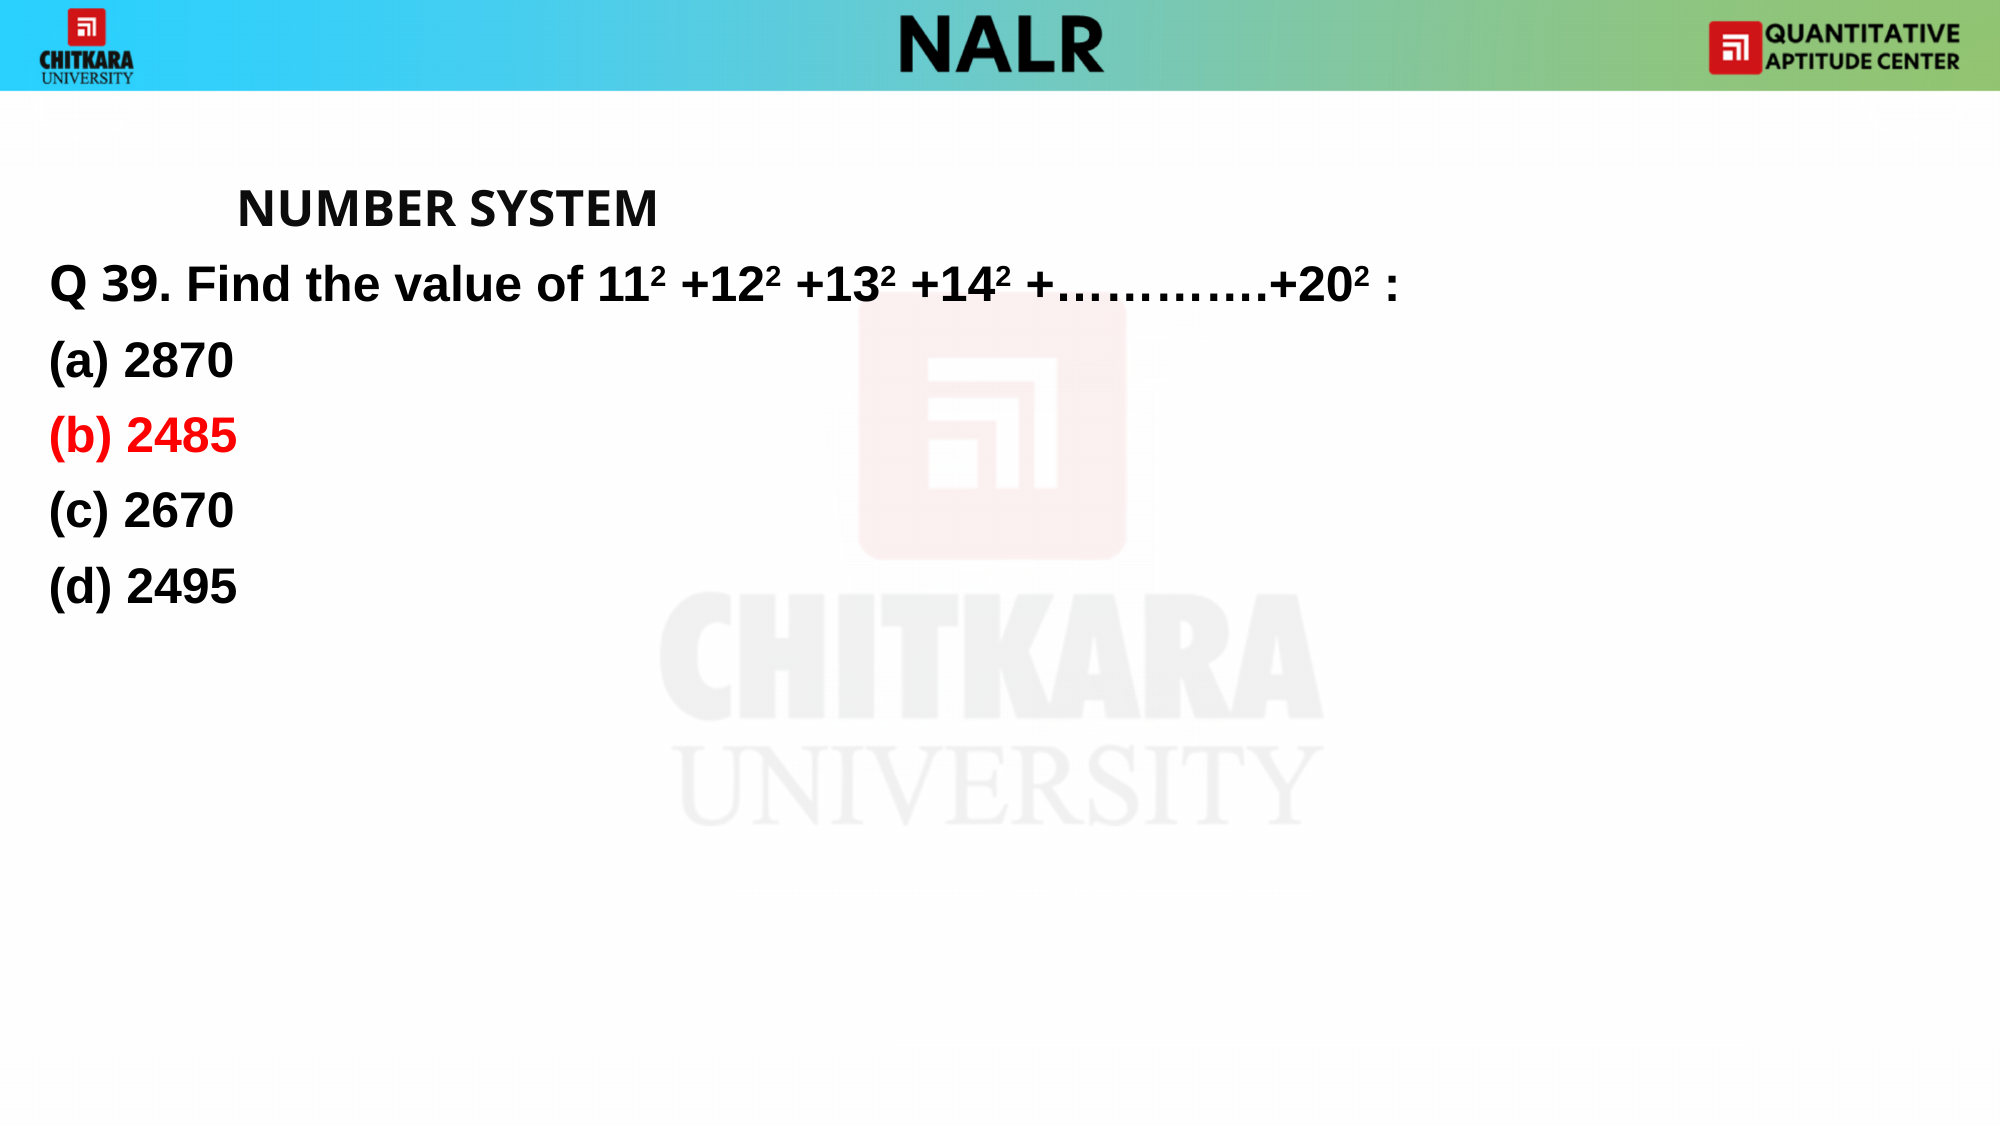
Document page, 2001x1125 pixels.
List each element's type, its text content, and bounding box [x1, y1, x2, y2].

text_box NUMBER SYSTEM Q 39. Find the value of 112 +122 +132 +142 +………….+202 : 2870 (b) 2485 (c) 2670 (d) 2495 [33, 175, 1959, 1053]
title [41, 31, 1959, 142]
picture [0, 0, 2000, 1125]
